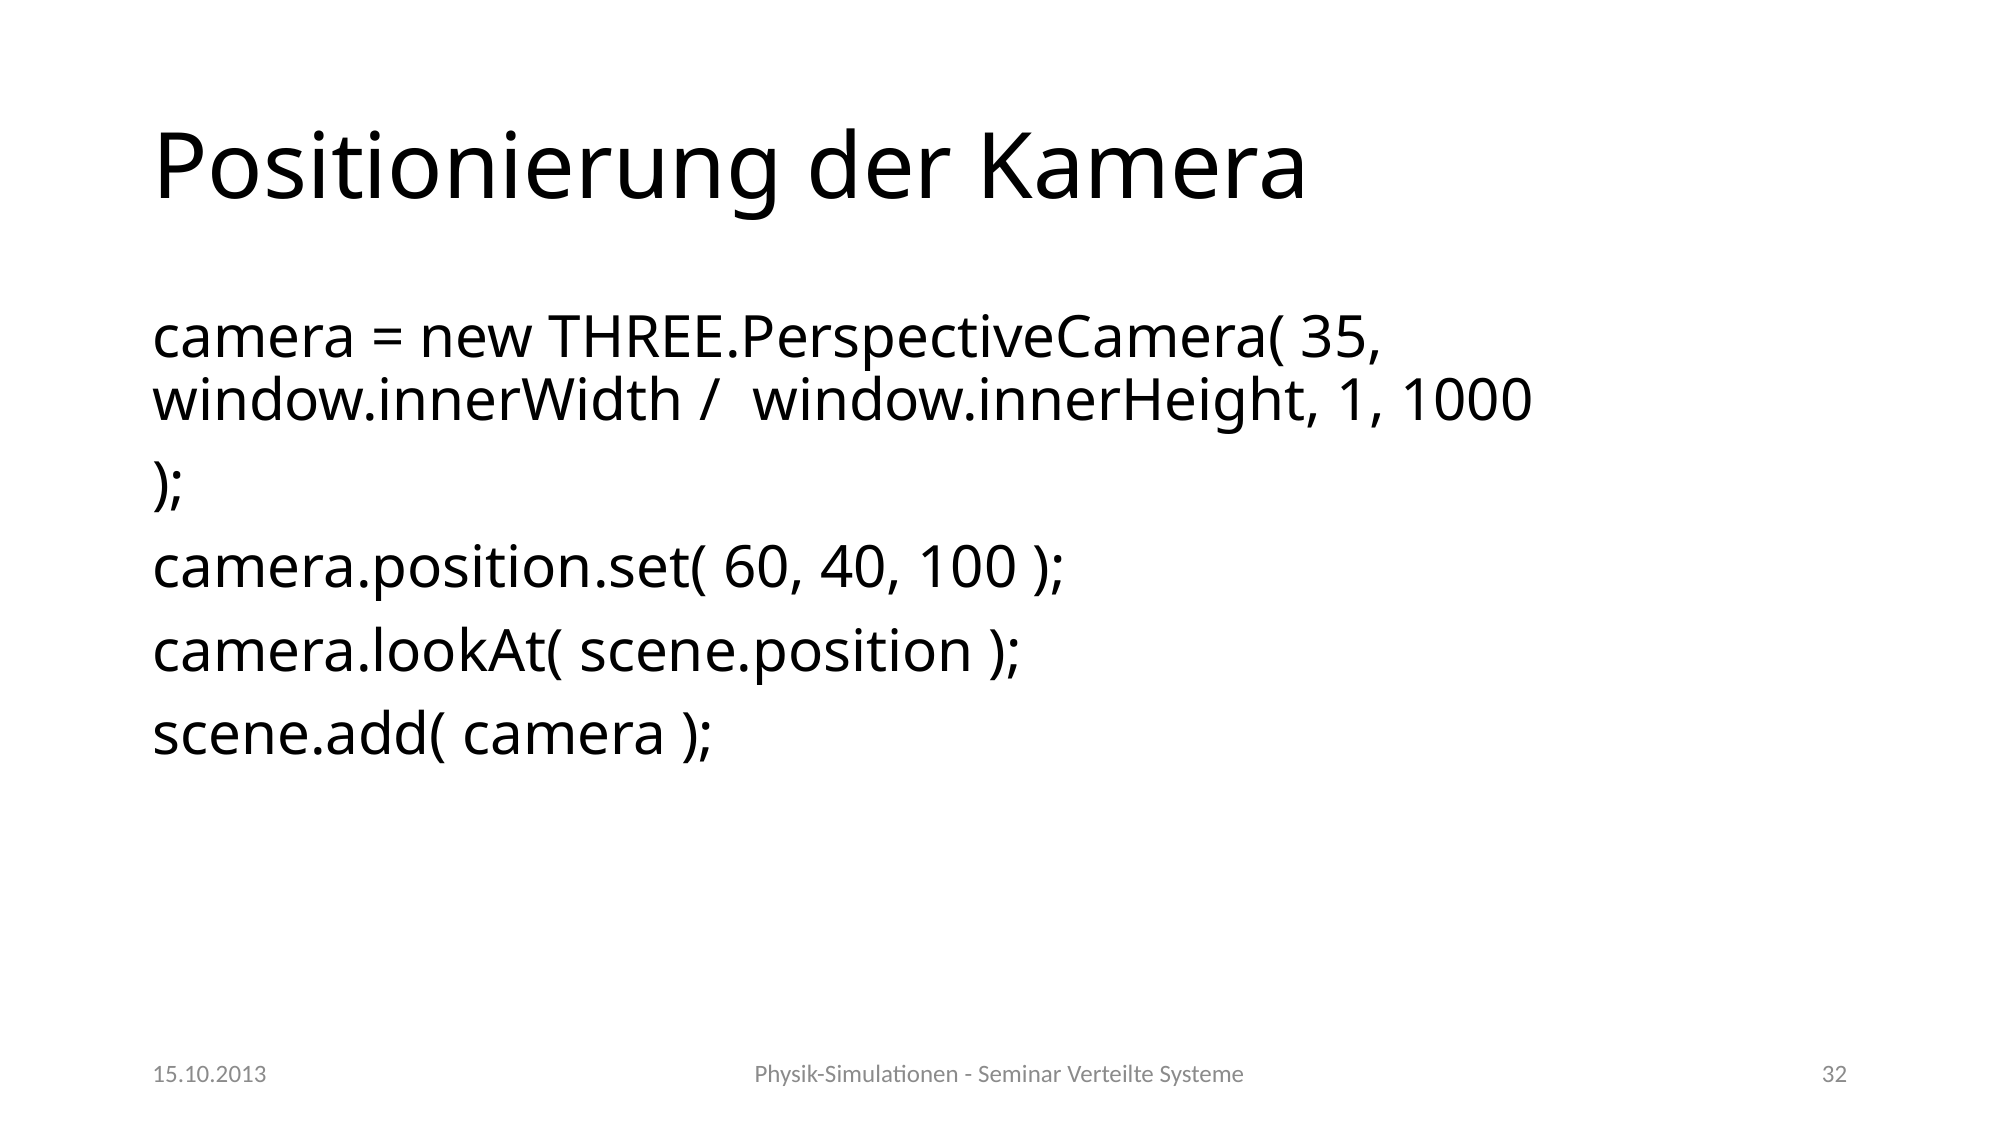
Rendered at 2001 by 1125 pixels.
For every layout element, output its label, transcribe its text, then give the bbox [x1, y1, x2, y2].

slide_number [137, 1042, 588, 1103]
slide_number 32 [1412, 1042, 1863, 1103]
list camera = new THREE.PerspectiveCamera( 35, window.innerWidth / window.innerHeight, 1, 1000 ); camera.position.set( 60, 40, 100 ); camera.lookAt( scene.position ); scene.add( camera ); [137, 299, 1863, 1014]
footer Physik-Simulationen - Seminar Verteilte Systeme [662, 1042, 1338, 1103]
title Positionierung der Kamera [137, 59, 1863, 278]
